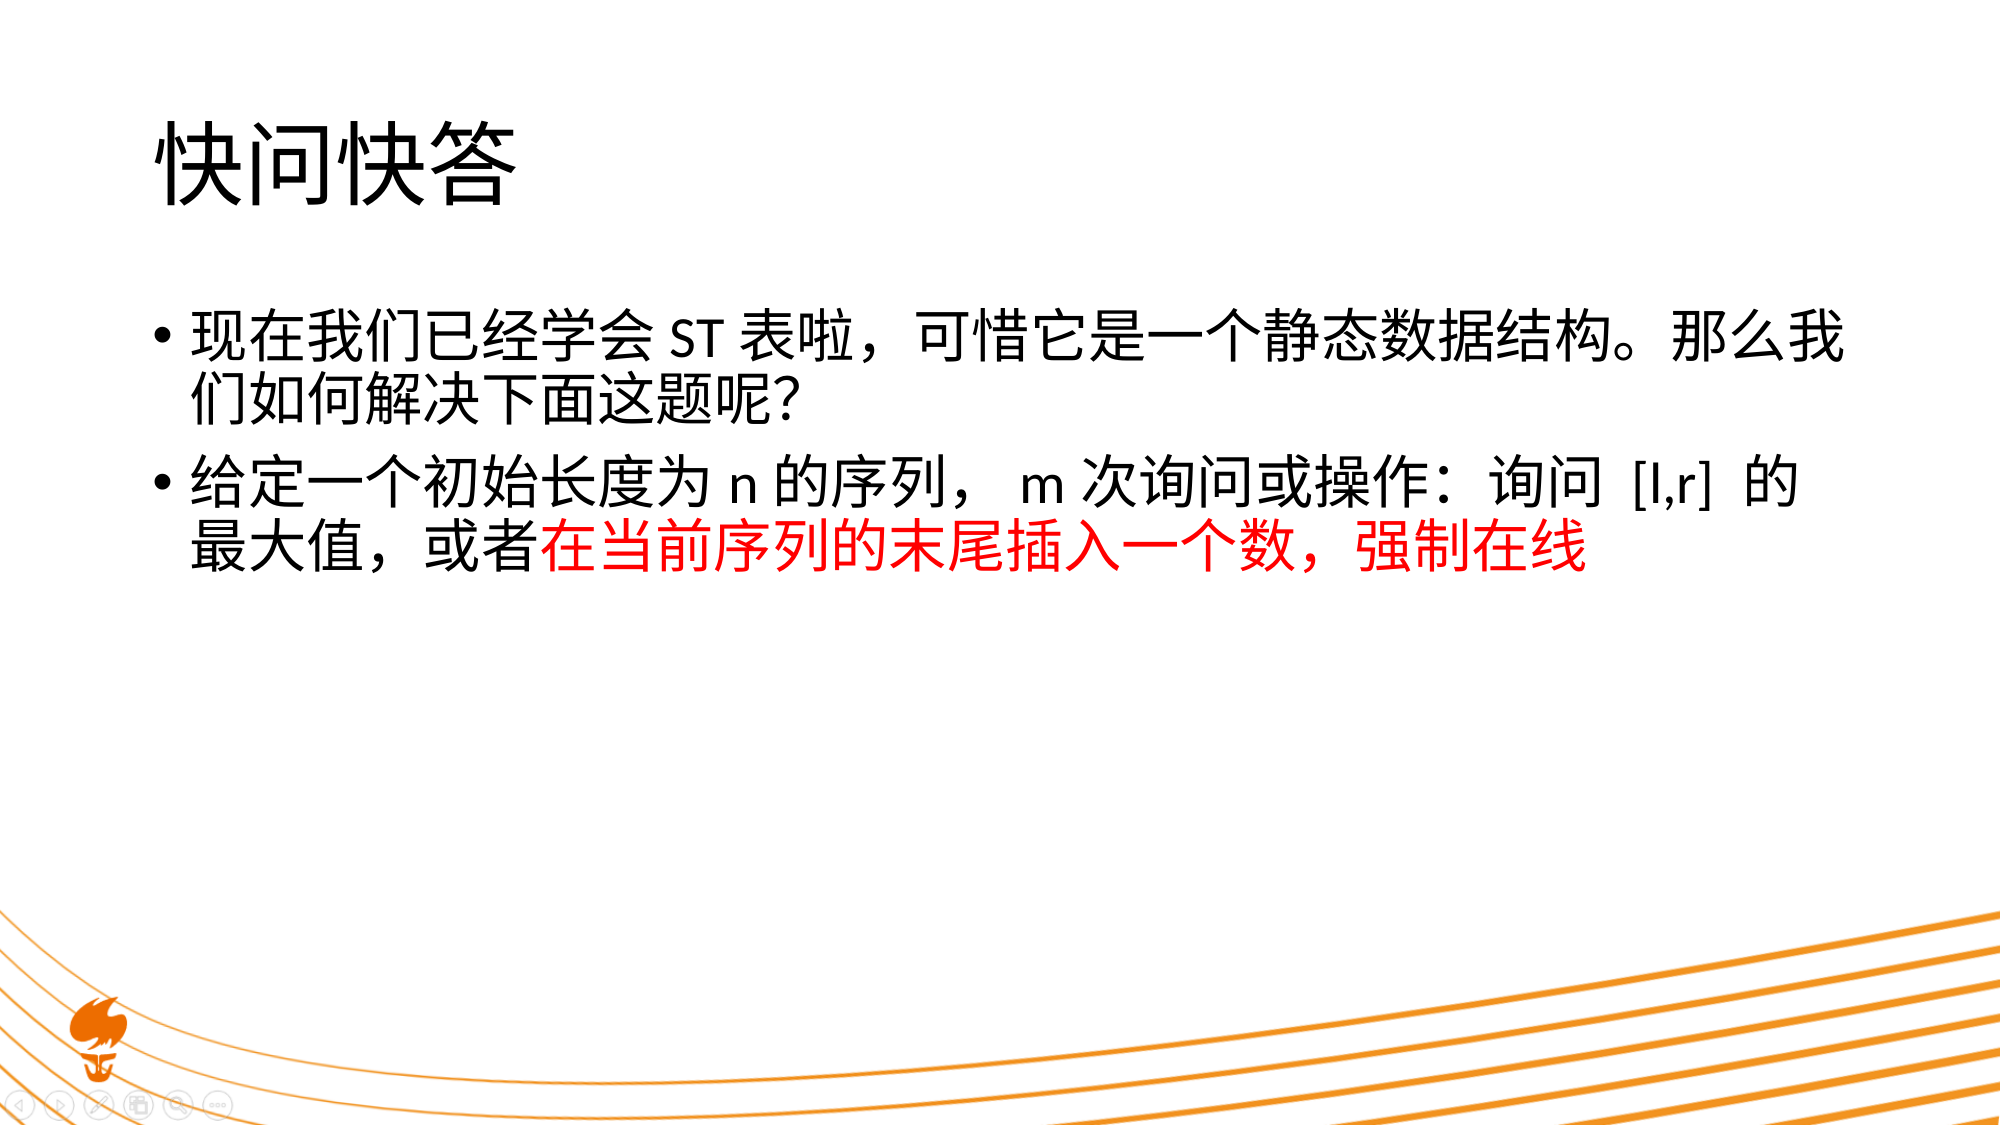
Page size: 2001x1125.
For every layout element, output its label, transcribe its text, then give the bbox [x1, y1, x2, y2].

title 快问快答 [137, 59, 1863, 278]
picture [0, 0, 2000, 1125]
list 现在我们已经学会ST表啦，可惜它是一个静态数据结构。那么我们如何解决下面这题呢？ 给定一个初始长度为n的序列，m次询问或操作：询问 [l,r] 的最大值，或者在当前序列的末尾插入一个数，强制在线 [137, 299, 1863, 1014]
